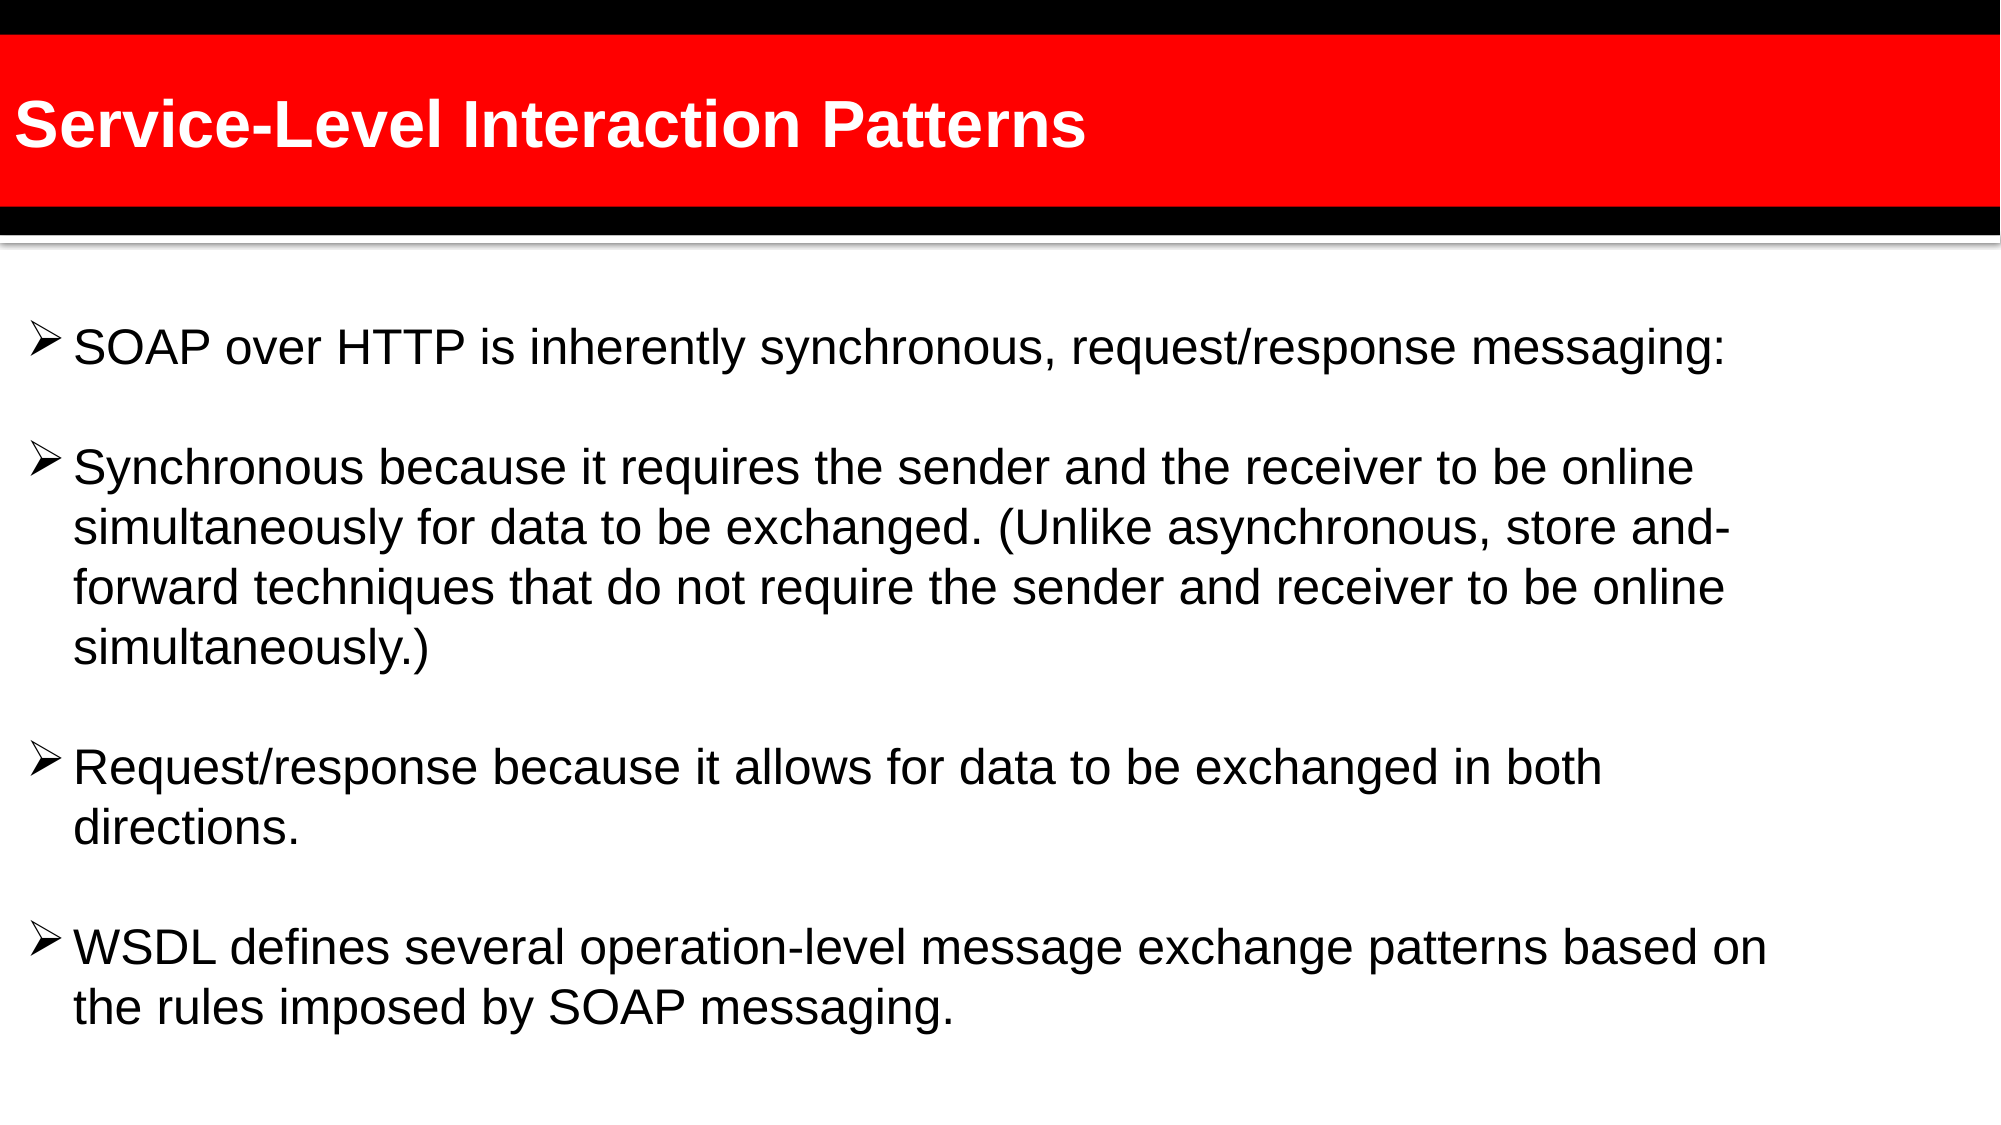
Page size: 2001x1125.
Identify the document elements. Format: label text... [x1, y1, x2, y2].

text_box SOAP over HTTP is inherently synchronous, request/response messaging: Synchronous because it requires the sender and the receiver to be online simultaneously for data to be exchanged. (Unlike asynchronous, store and-forward techniques that do not require the sender and receiver to be online simultaneously.) Request/response because it allows for data to be exchanged in both directions. WSDL defines several operation-level message exchange patterns based on the rules imposed by SOAP messaging. [17, 254, 1793, 1055]
text_box Service-Level Interaction Patterns [0, 34, 2000, 207]
